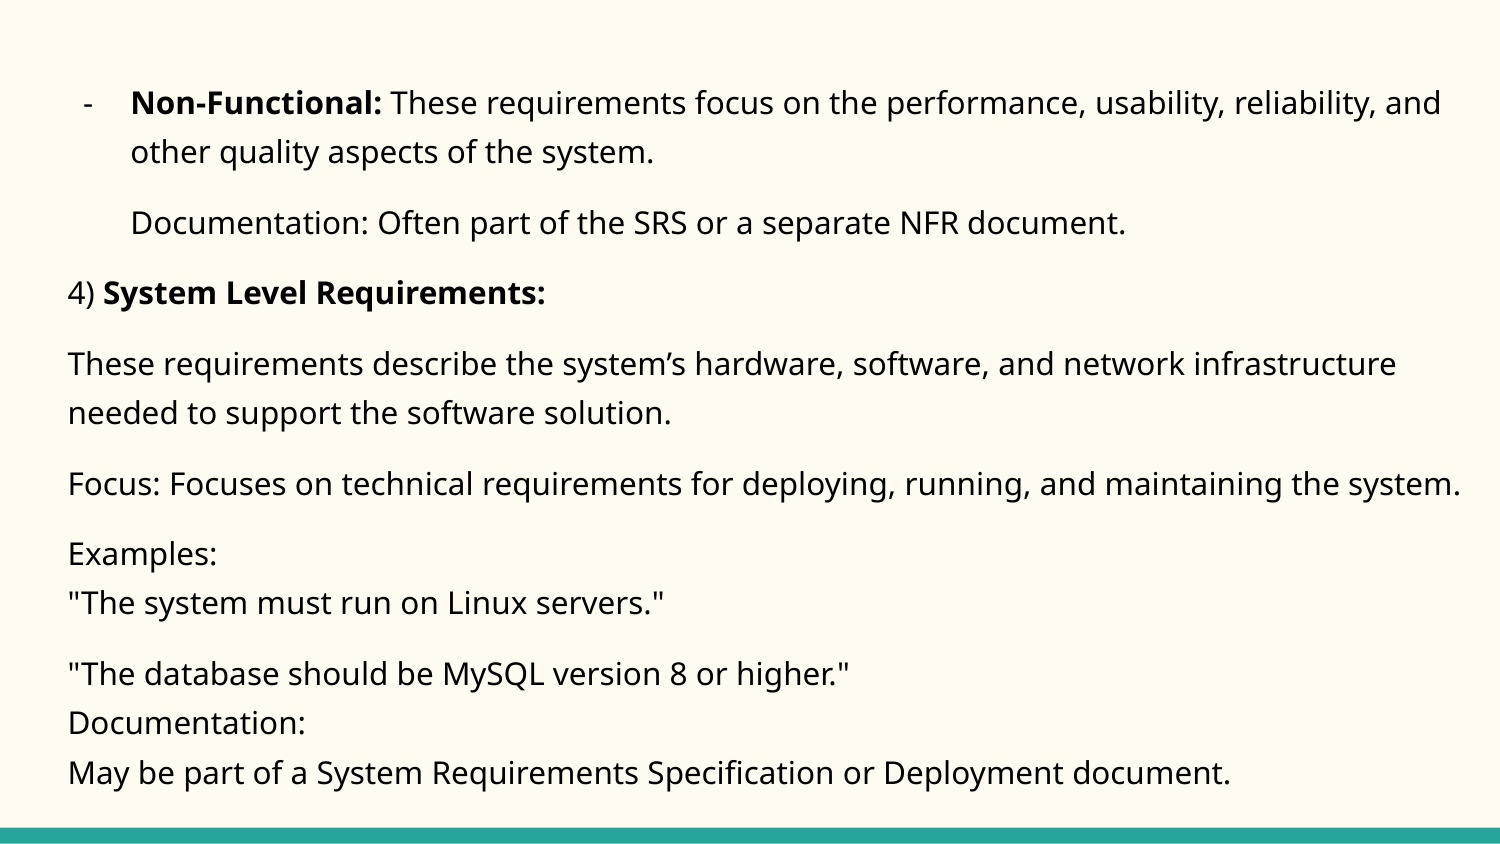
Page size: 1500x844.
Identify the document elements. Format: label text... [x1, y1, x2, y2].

list Non-Functional: These requirements focus on the performance, usability, reliability, and other quality aspects of the system. Documentation: Often part of the SRS or a separate NFR document. 4) System Level Requirements: These requirements describe the system’s hardware, software, and network infrastructure needed to support the software solution. Focus: Focuses on technical requirements for deploying, running, and maintaining the system. Examples: "The system must run on Linux servers." "The database should be MySQL version 8 or higher." Documentation: May be part of a System Requirements Specification or Deployment document. [52, 58, 1480, 819]
